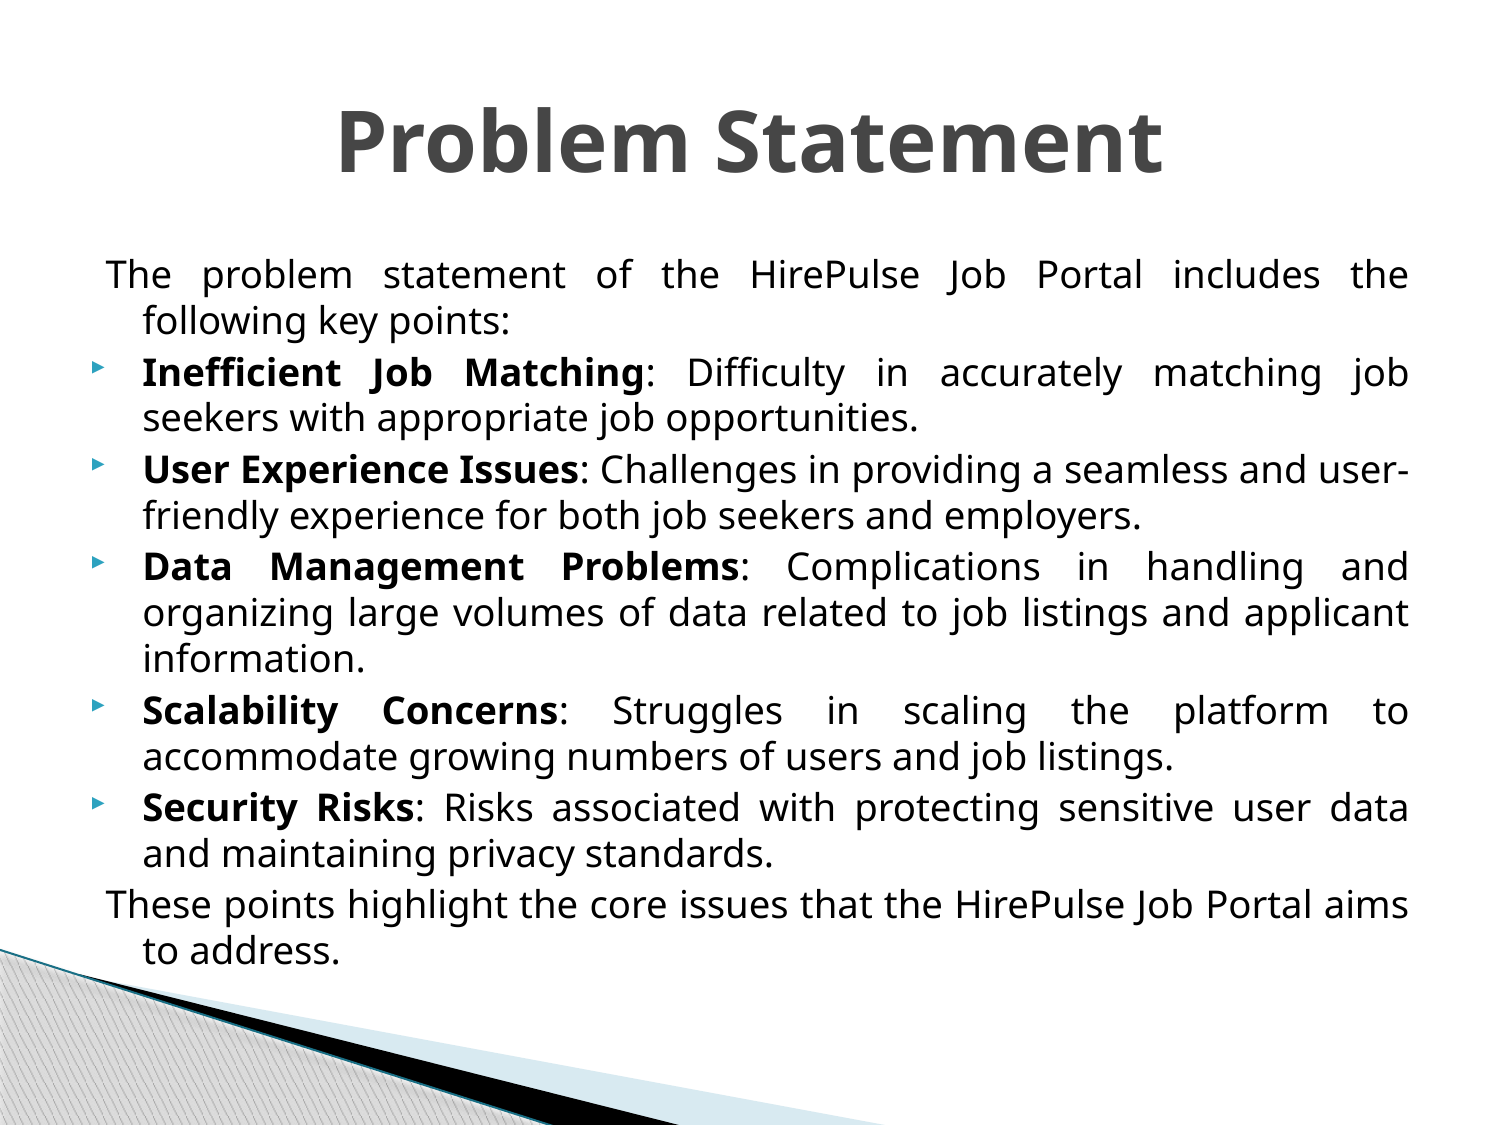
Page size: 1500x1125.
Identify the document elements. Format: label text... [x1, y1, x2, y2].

title Problem Statement [75, 45, 1425, 233]
list The problem statement of the HirePulse Job Portal includes the following key points: Inefficient Job Matching: Difficulty in accurately matching job seekers with appropriate job opportunities. User Experience Issues: Challenges in providing a seamless and user-friendly experience for both job seekers and employers. Data Management Problems: Complications in handling and organizing large volumes of data related to job listings and applicant information. Scalability Concerns: Struggles in scaling the platform to accommodate growing numbers of users and job listings. Security Risks: Risks associated with protecting sensitive user data and maintaining privacy standards. These points highlight the core issues that the HirePulse Job Portal aims to address. [75, 243, 1425, 986]
